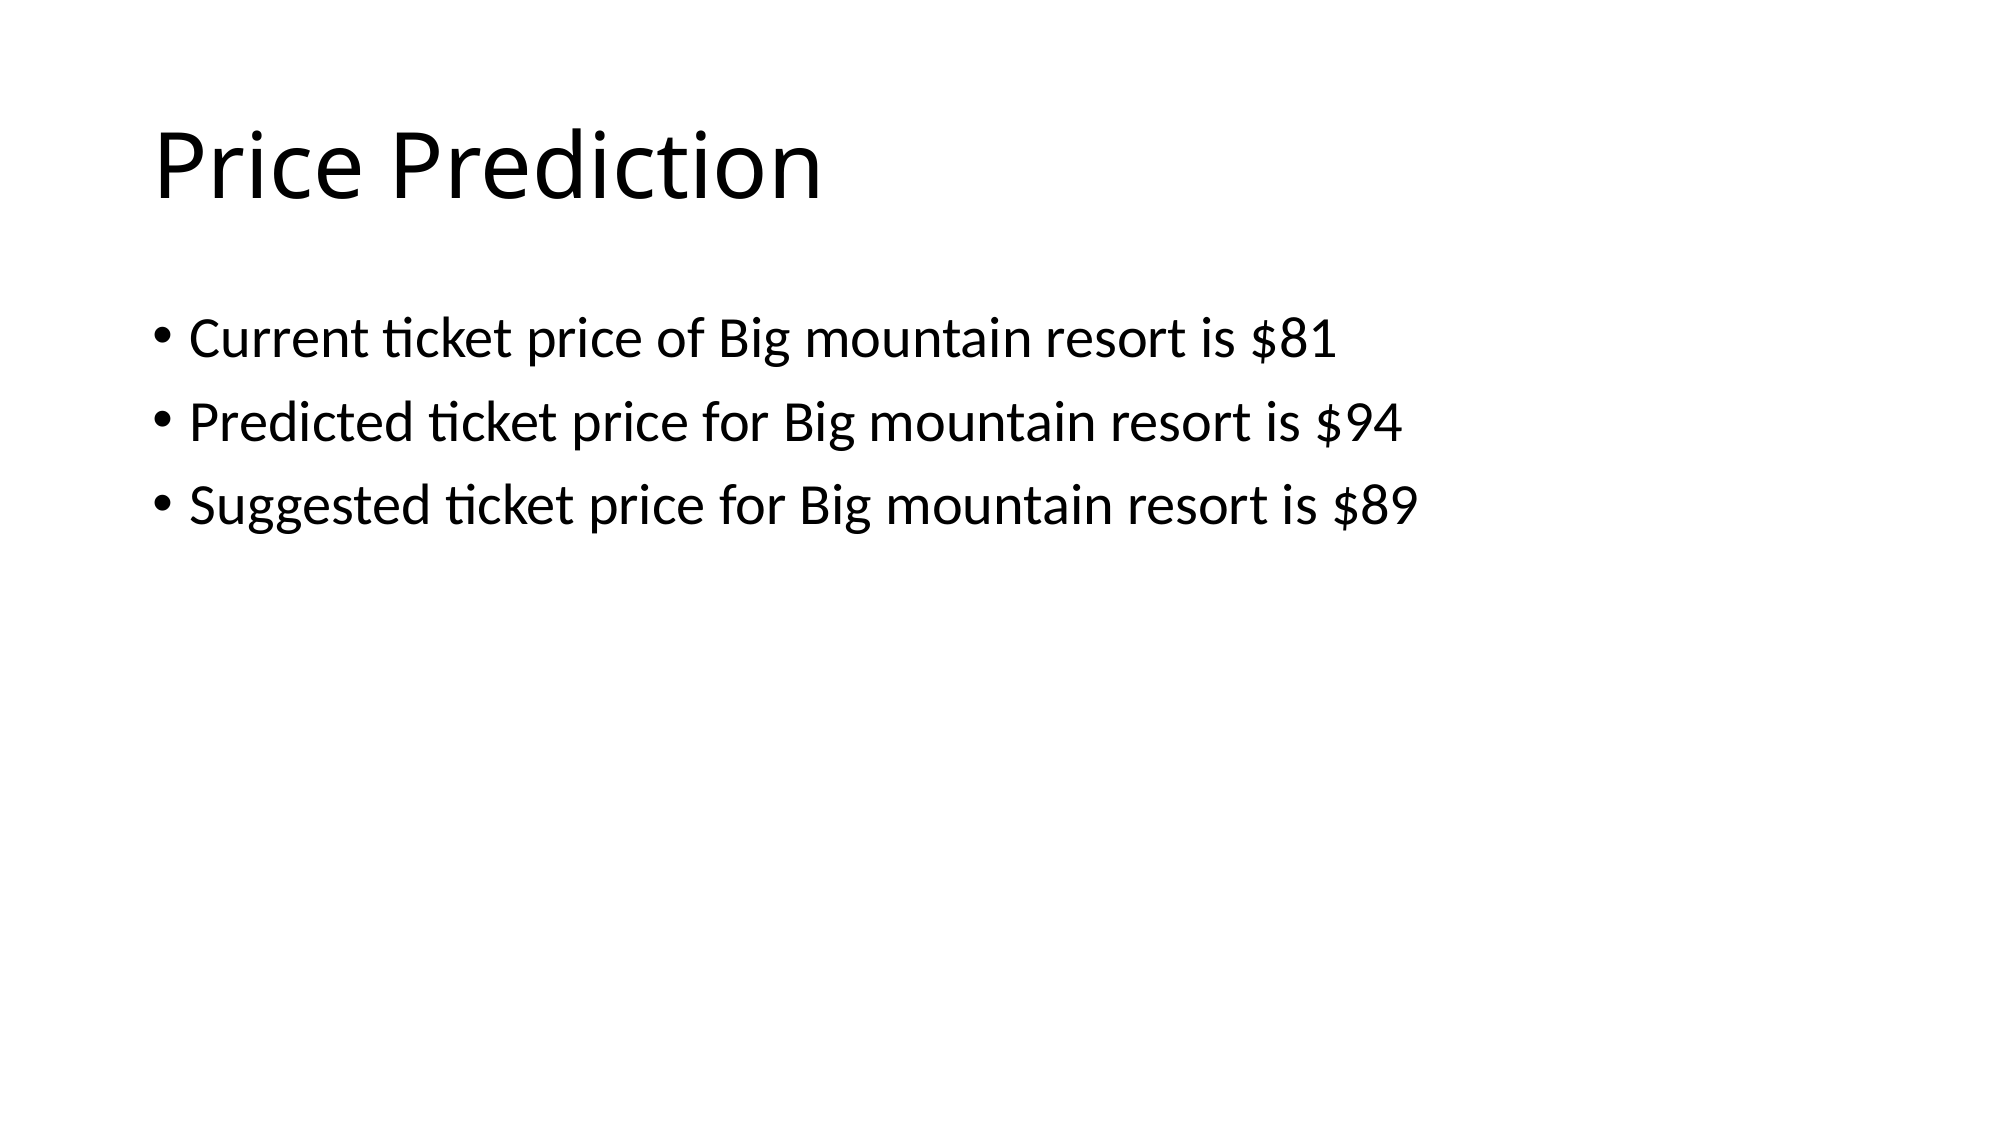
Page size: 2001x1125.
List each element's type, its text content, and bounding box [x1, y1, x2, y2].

title Price Prediction [137, 59, 1863, 278]
list Current ticket price of Big mountain resort is $81 Predicted ticket price for Big mountain resort is $94 Suggested ticket price for Big mountain resort is $89 [137, 299, 1863, 1014]
